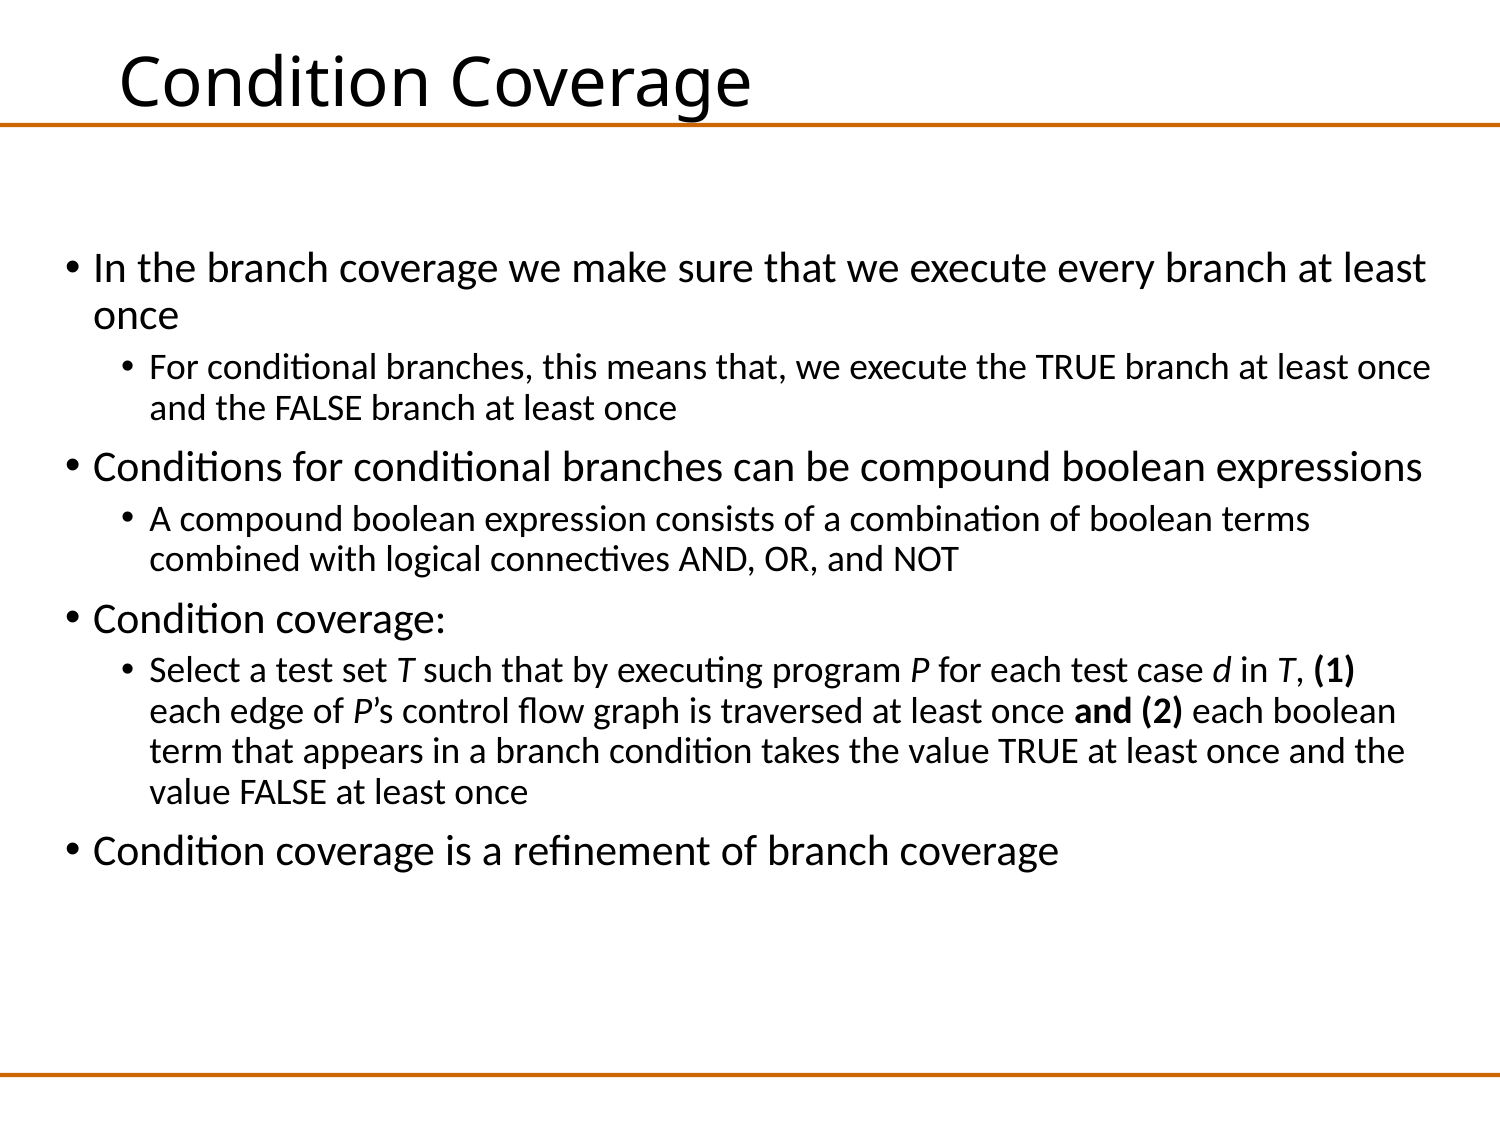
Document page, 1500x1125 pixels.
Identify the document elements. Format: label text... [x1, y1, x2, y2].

list In the branch coverage we make sure that we execute every branch at least once For conditional branches, this means that, we execute the TRUE branch at least once and the FALSE branch at least once Conditions for conditional branches can be compound boolean expressions A compound boolean expression consists of a combination of boolean terms combined with logical connectives AND, OR, and NOT Condition coverage: Select a test set T such that by executing program P for each test case d in T, (1) each edge of P’s control flow graph is traversed at least once and (2) each boolean term that appears in a branch condition takes the value TRUE at least once and the value FALSE at least once Condition coverage is a refinement of branch coverage [50, 237, 1450, 1125]
title Condition Coverage [103, 0, 1397, 193]
